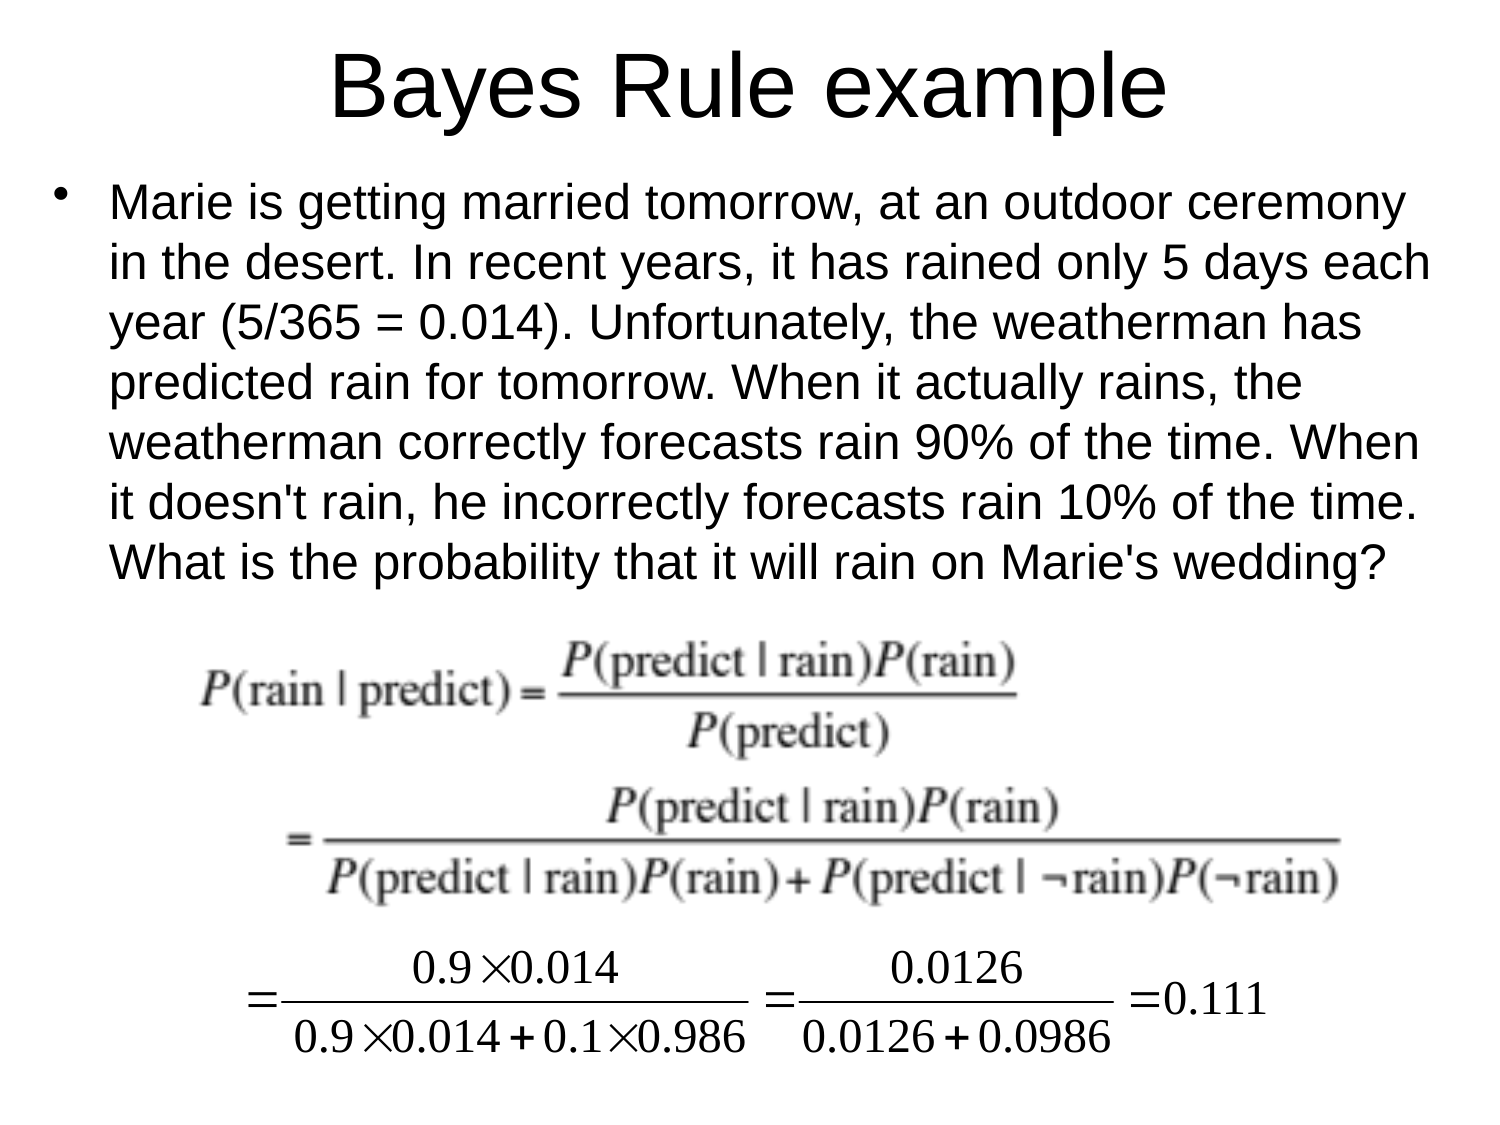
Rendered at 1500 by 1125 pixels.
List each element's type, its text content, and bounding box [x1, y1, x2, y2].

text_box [235, 937, 1276, 1076]
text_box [281, 772, 1346, 911]
title Bayes Rule example [74, 0, 1426, 162]
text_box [194, 626, 1024, 765]
list Marie is getting married tomorrow, at an outdoor ceremony in the desert. In recent years, it has rained only 5 days each year (5/365 = 0.014). Unfortunately, the weatherman has predicted rain for tomorrow. When it actually rains, the weatherman correctly forecasts rain 90% of the time. When it doesn't rain, he incorrectly forecasts rain 10% of the time. What is the probability that it will rain on Marie's wedding? [37, 162, 1463, 968]
